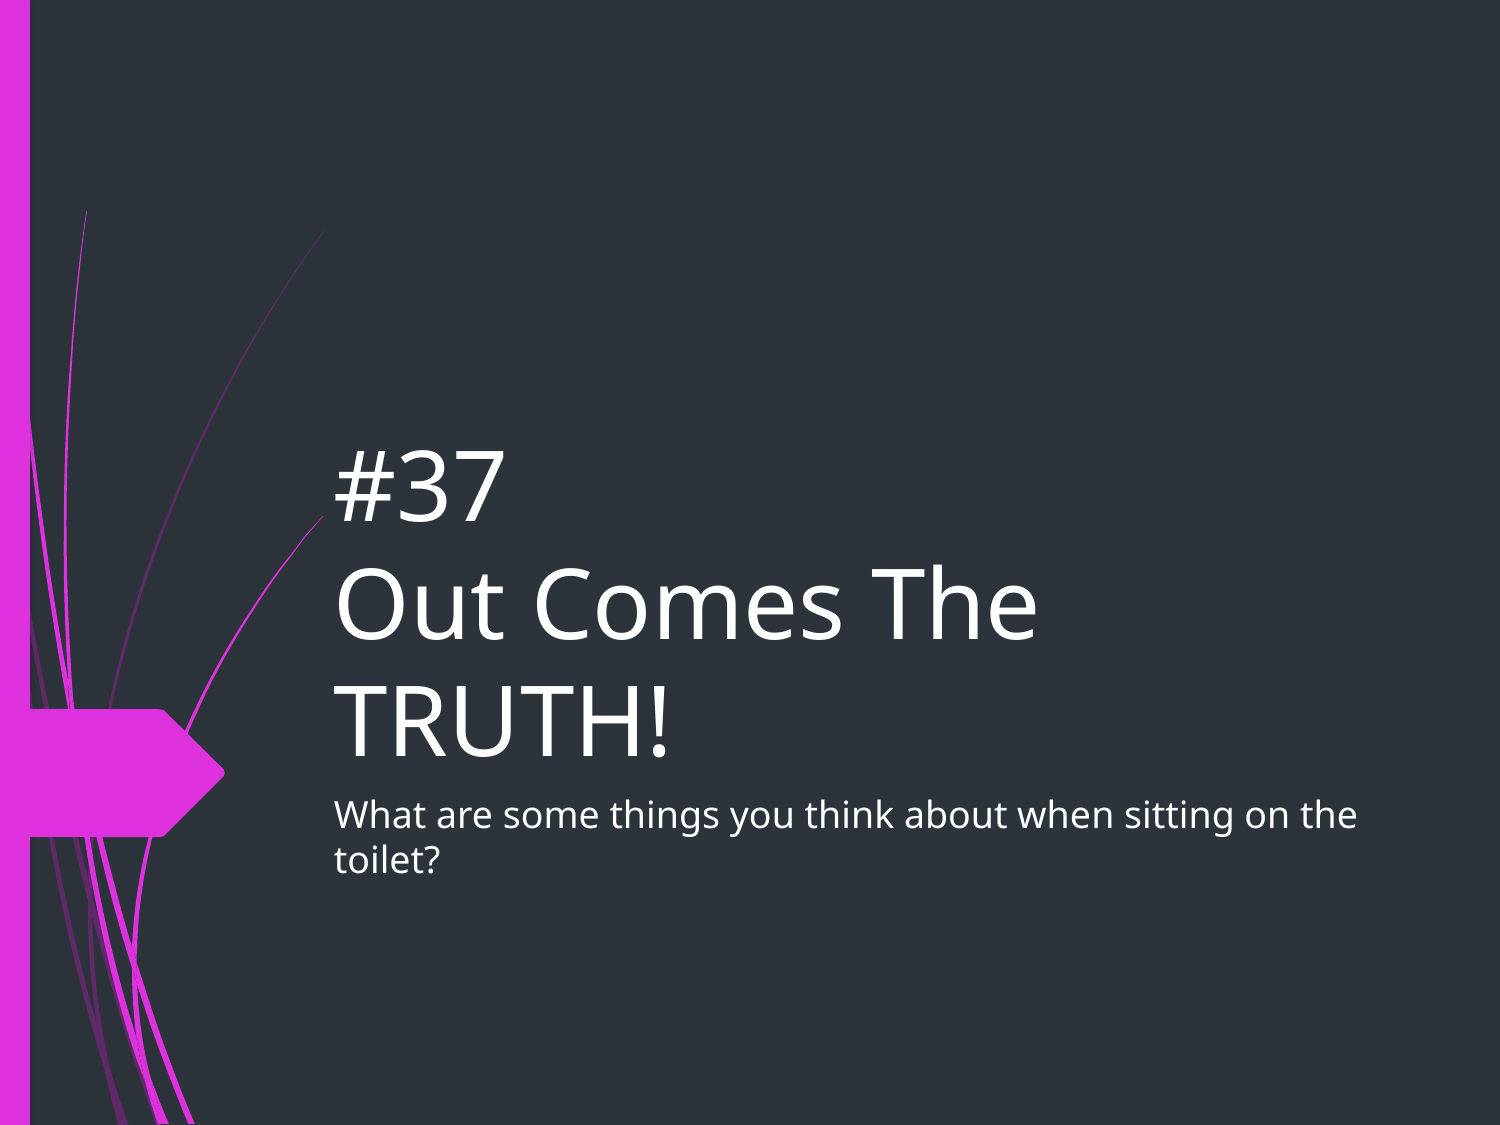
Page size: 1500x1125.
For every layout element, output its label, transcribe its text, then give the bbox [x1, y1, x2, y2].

title #37 Out Comes The TRUTH! [318, 412, 1402, 783]
subtitle What are some things you think about when sitting on the toilet? [318, 783, 1402, 969]
